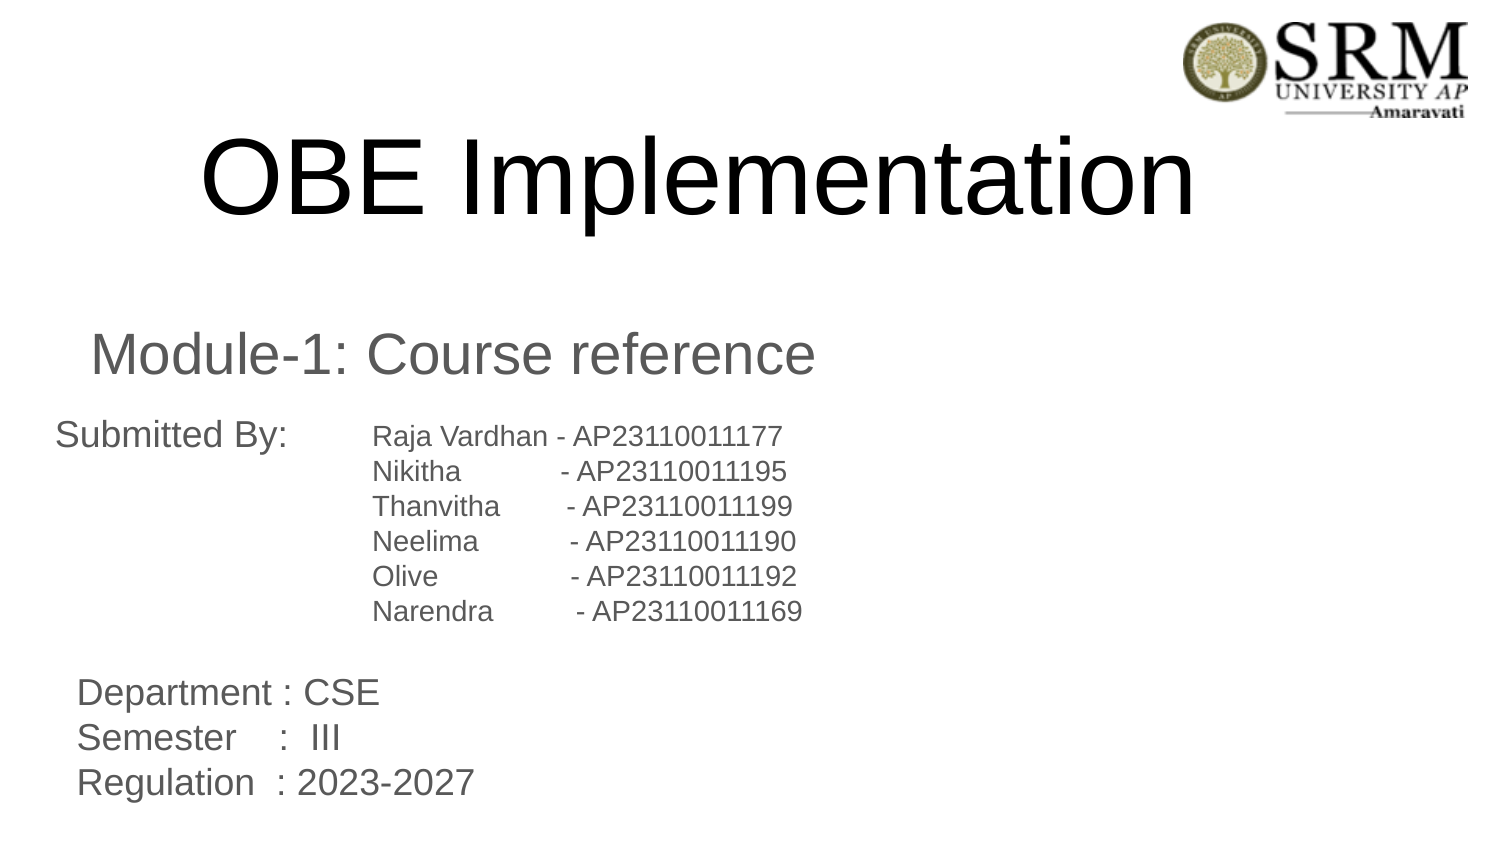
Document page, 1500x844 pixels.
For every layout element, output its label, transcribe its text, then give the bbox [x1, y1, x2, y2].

text_box Submitted By: [40, 394, 317, 480]
subtitle Module-1: Course reference [0, 301, 1153, 432]
text_box Department : CSE Semester : III Regulation : 2023-2027 [61, 607, 1143, 720]
title OBE Implementation [0, 0, 1398, 251]
picture [1398, 22, 1468, 118]
text_box Raja Vardhan - AP23110011177 Nikitha - AP23110011195 Thanvitha - AP23110011199 Neelima - AP23110011190 Olive - AP23110011192 Narendra - AP23110011169 [357, 410, 1230, 635]
